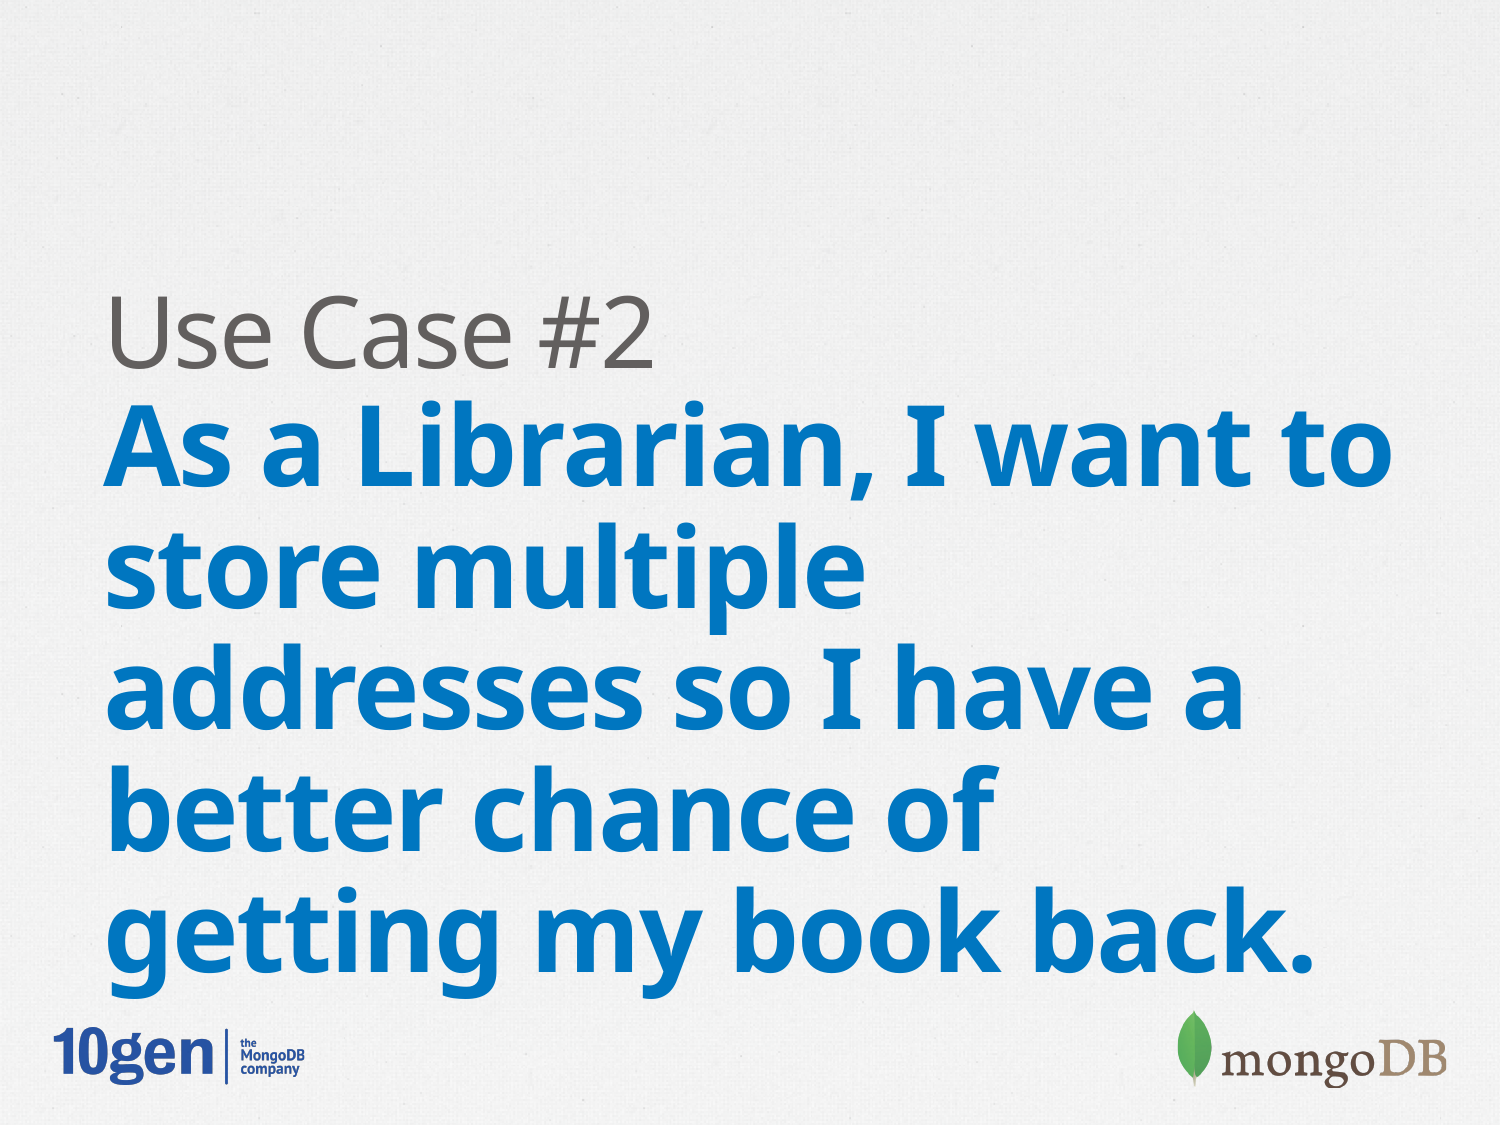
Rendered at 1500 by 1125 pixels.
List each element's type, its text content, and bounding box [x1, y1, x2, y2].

list As a Librarian, I want to store multiple addresses so I have a better chance of getting my book back. [103, 389, 1399, 549]
list Use Case #2 [103, 284, 1399, 373]
picture [0, 0, 1500, 1125]
